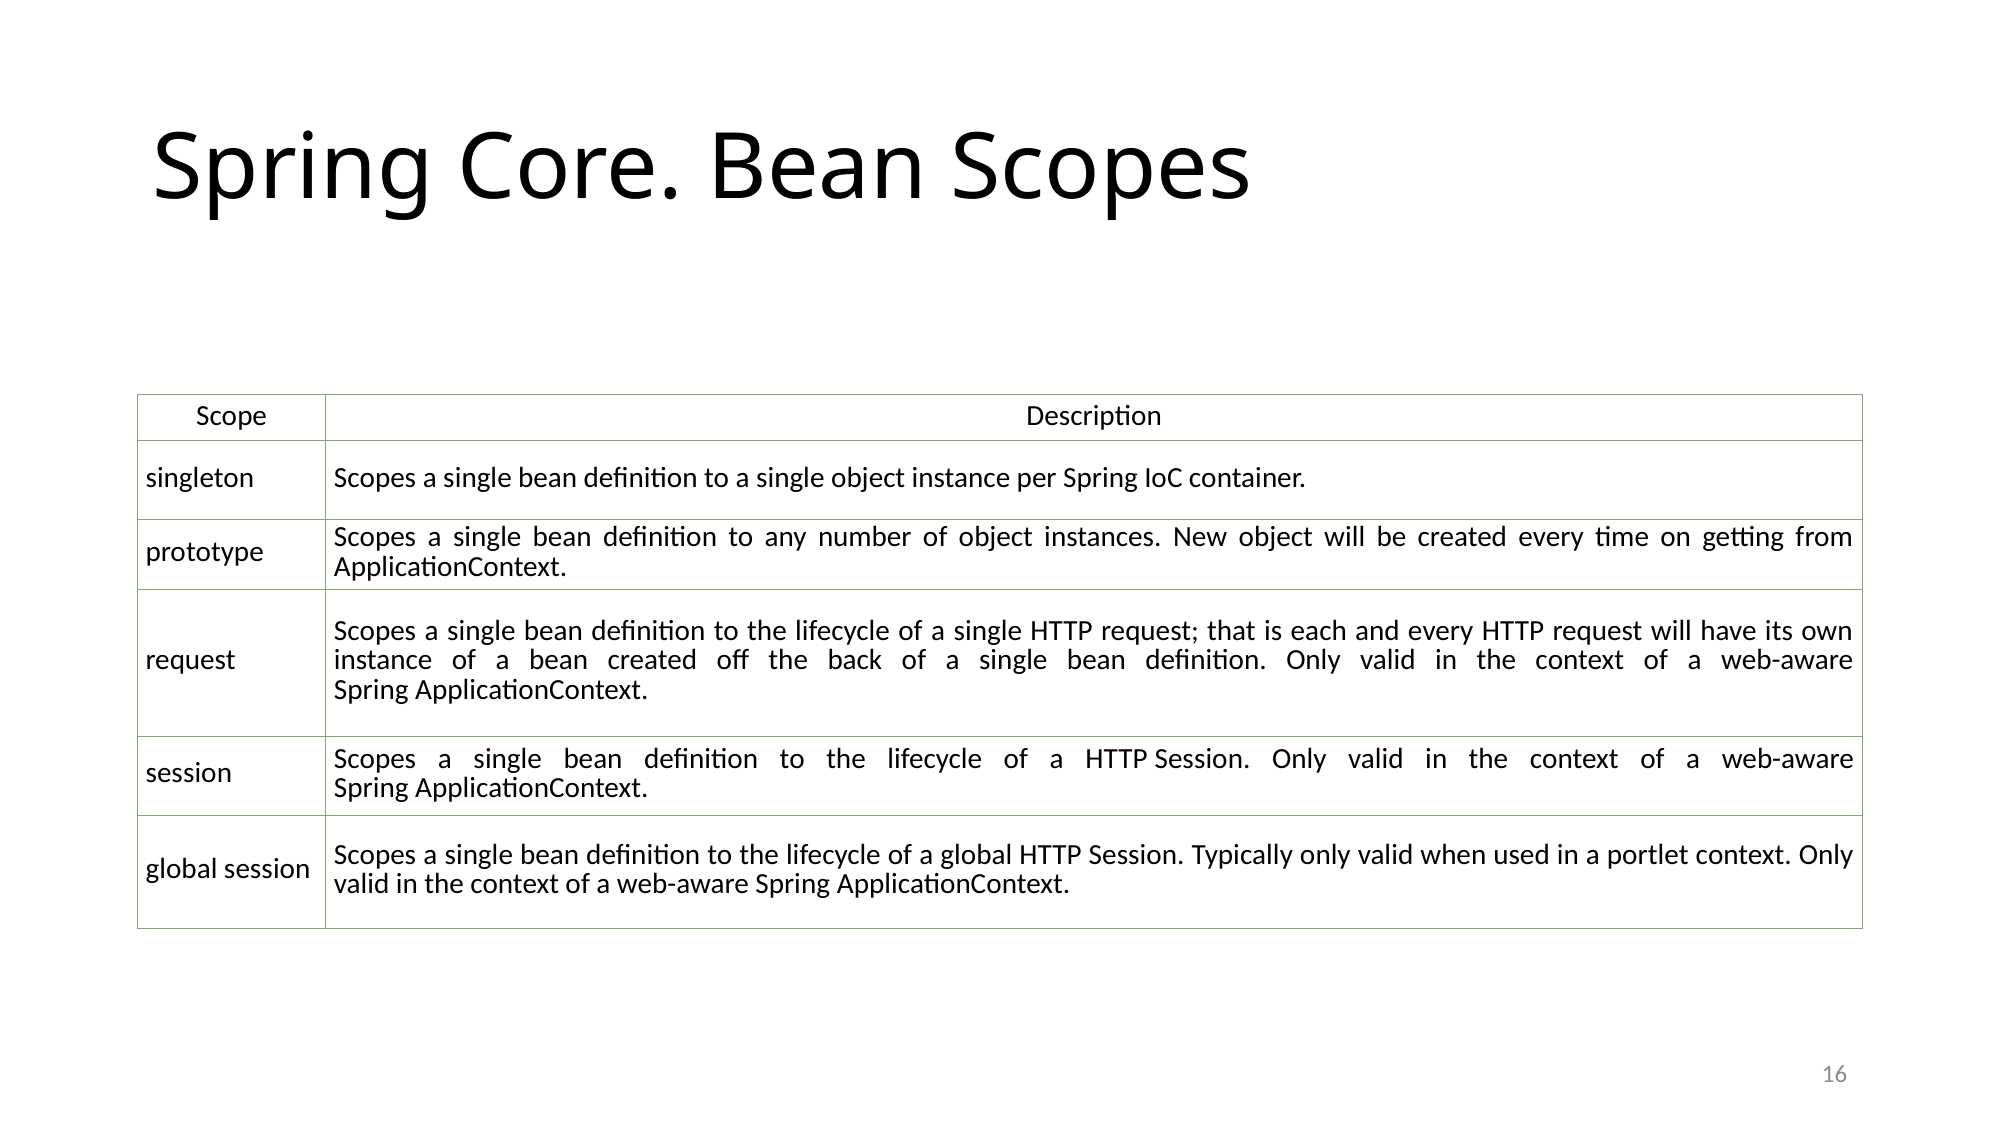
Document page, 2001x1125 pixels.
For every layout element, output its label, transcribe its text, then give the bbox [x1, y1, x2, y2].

title Spring Core. Bean Scopes [137, 59, 1863, 278]
table_cell singleton [138, 441, 325, 519]
table_cell Scopes a single bean definition to the lifecycle of a HTTP Session. Only valid in the context of a web-aware Spring ApplicationContext. [326, 737, 1862, 815]
table_cell prototype [138, 520, 325, 589]
table_cell Scopes a single bean definition to any number of object instances. New object will be created every time on getting from ApplicationContext. [326, 520, 1862, 589]
table_header Description [326, 395, 1862, 440]
table_cell Scopes a single bean definition to a single object instance per Spring IoC container. [326, 441, 1862, 519]
table_cell session [138, 737, 325, 815]
table_header Scope [138, 395, 325, 440]
table_cell Scopes a single bean definition to the lifecycle of a single HTTP request; that is each and every HTTP request will have its own instance of a bean created off the back of a single bean definition. Only valid in the context of a web-aware Spring ApplicationContext. [326, 590, 1862, 736]
slide_number 16 [1412, 1042, 1863, 1103]
table_cell global session [138, 816, 325, 928]
table_cell request [138, 590, 325, 736]
table_cell Scopes a single bean definition to the lifecycle of a global HTTP Session. Typically only valid when used in a portlet context. Only valid in the context of a web-aware Spring ApplicationContext. [326, 816, 1862, 928]
